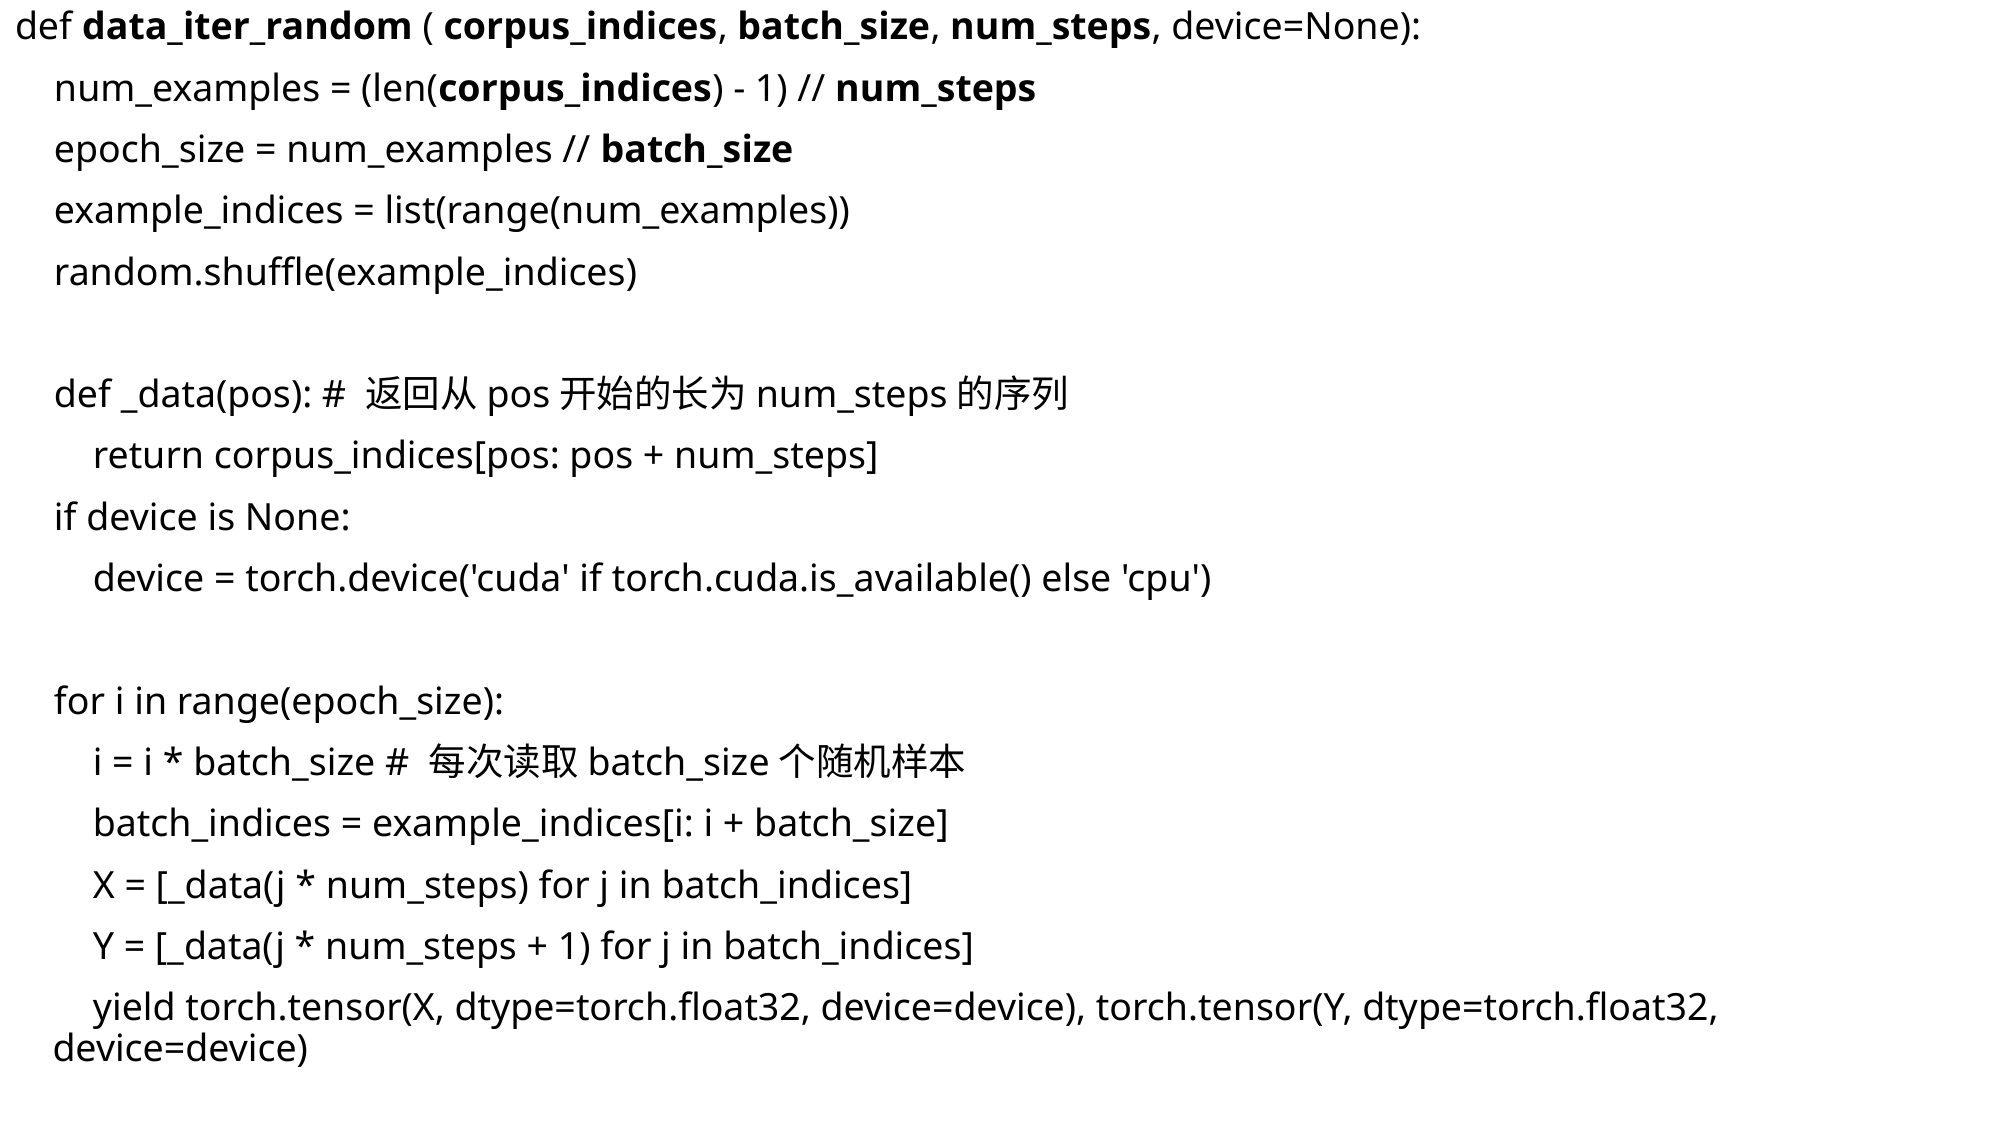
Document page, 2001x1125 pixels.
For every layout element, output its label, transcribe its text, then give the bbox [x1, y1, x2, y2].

list def data_iter_random ( corpus_indices, batch_size, num_steps, device=None): num_examples = (len(corpus_indices) - 1) // num_steps epoch_size = num_examples // batch_size example_indices = list(range(num_examples)) random.shuffle(example_indices) def _data(pos): # 返回从pos开始的长为num_steps的序列 return corpus_indices[pos: pos + num_steps] if device is None: device = torch.device('cuda' if torch.cuda.is_available() else 'cpu') for i in range(epoch_size): i = i * batch_size # 每次读取batch_size个随机样本 batch_indices = example_indices[i: i + batch_size] X = [_data(j * num_steps) for j in batch_indices] Y = [_data(j * num_steps + 1) for j in batch_indices] yield torch.tensor(X, dtype=torch.float32, device=device), torch.tensor(Y, dtype=torch.float32, device=device) [0, 0, 2000, 1071]
